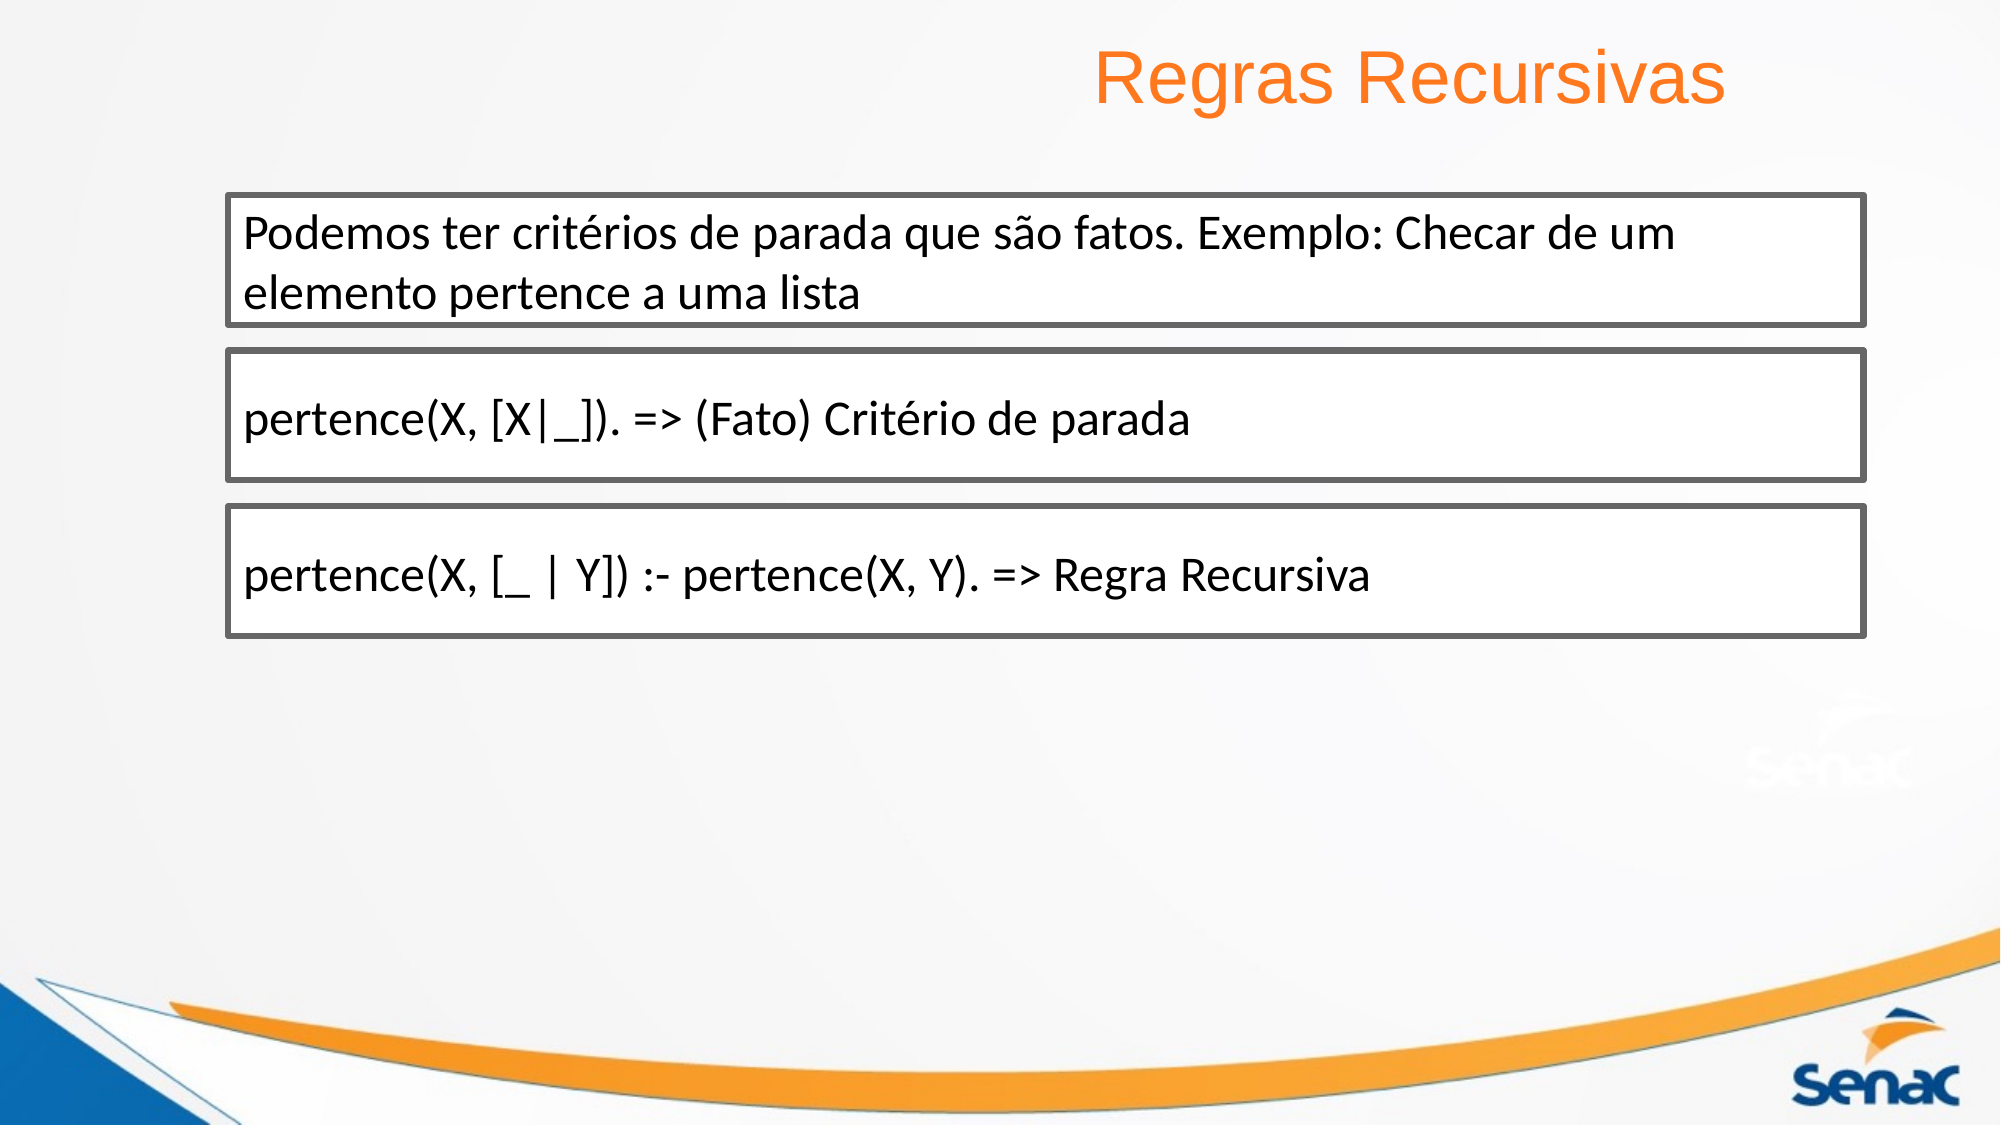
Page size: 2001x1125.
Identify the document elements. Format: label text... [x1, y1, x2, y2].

text_box pertence(X, [X|_]). => (Fato) Critério de parada [228, 350, 1864, 481]
text_box Regras Recursivas [267, 21, 1743, 127]
text_box Podemos ter critérios de parada que são fatos. Exemplo: Checar de um elemento pertence a uma lista [228, 194, 1864, 325]
picture [0, 0, 2001, 1125]
text_box pertence(X, [_ | Y]) :- pertence(X, Y). => Regra Recursiva [228, 506, 1864, 636]
